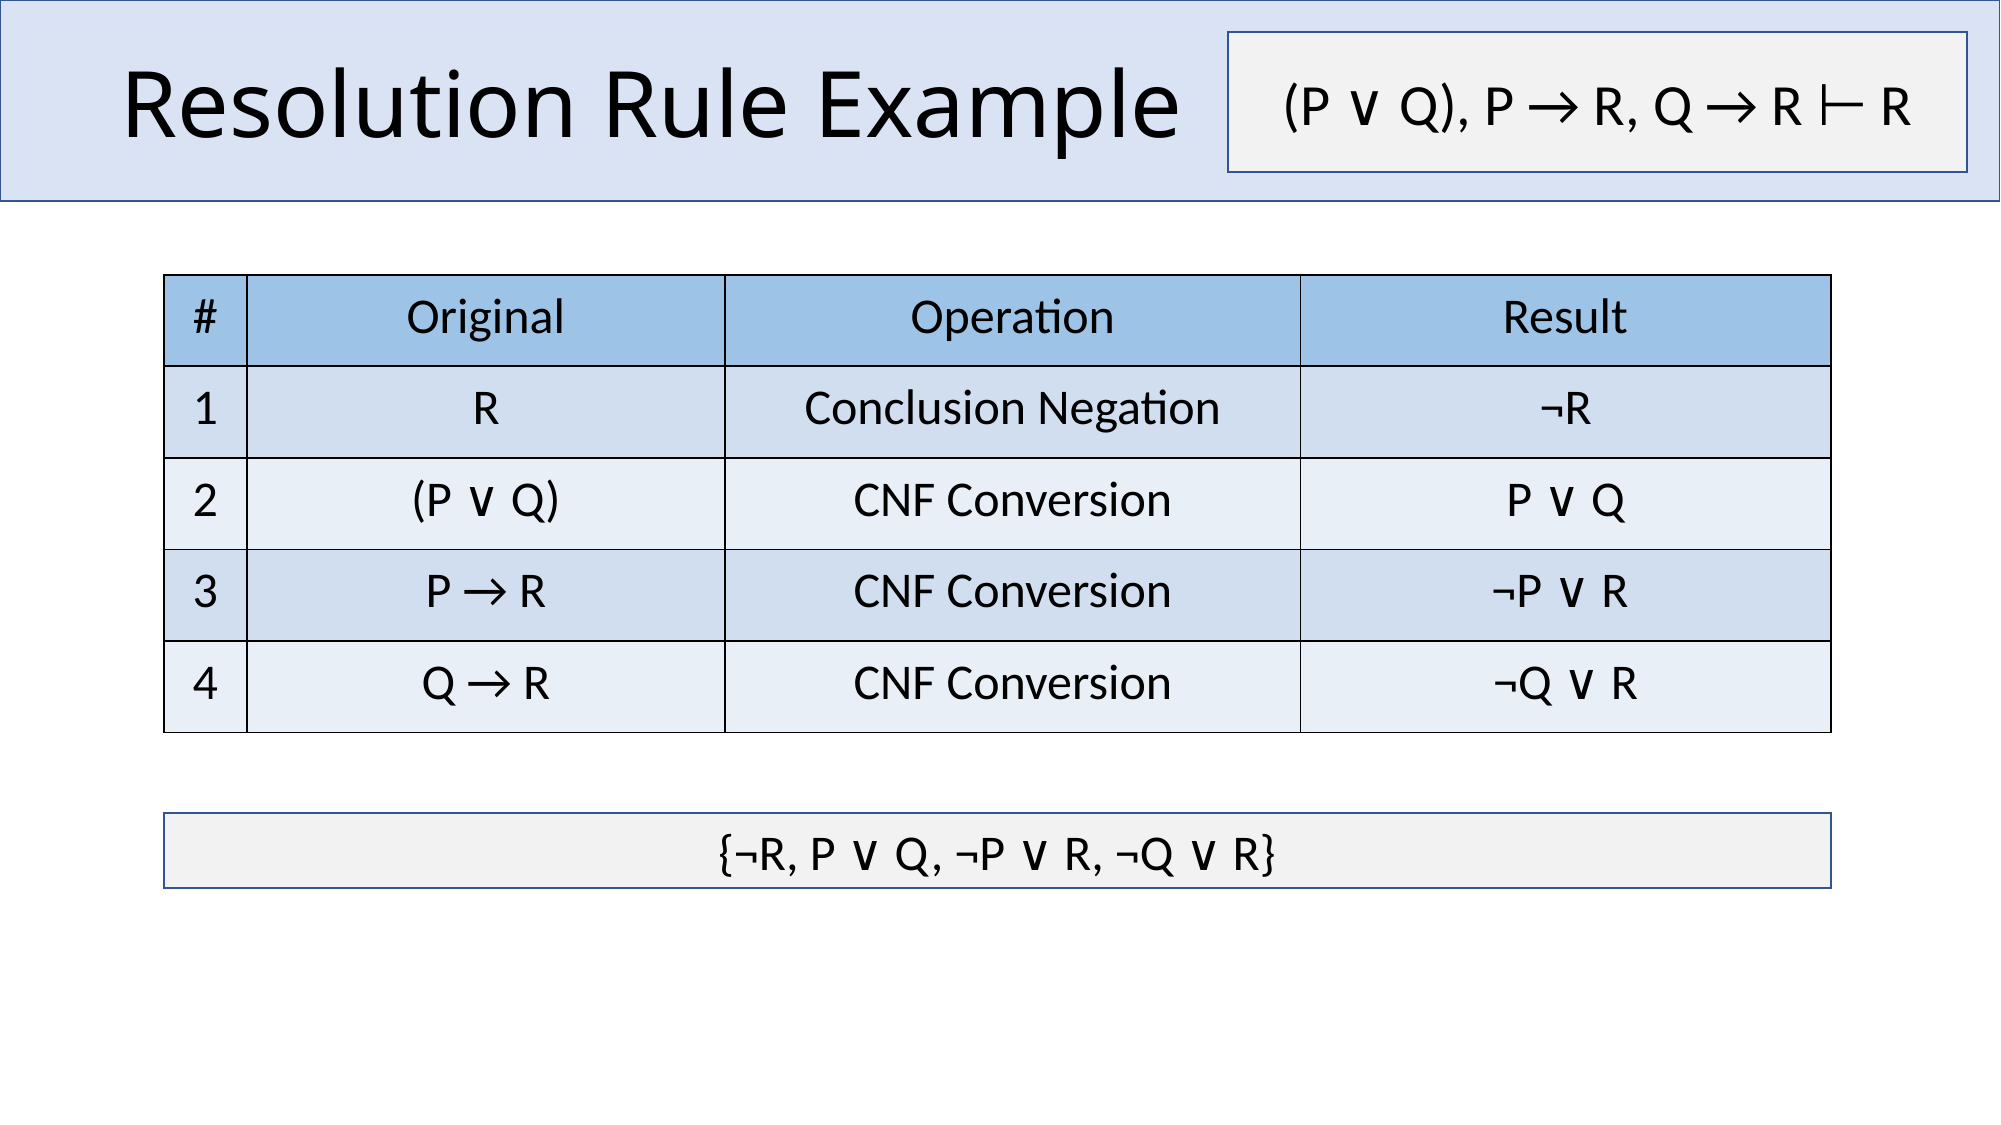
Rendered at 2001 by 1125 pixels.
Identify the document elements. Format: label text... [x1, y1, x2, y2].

table_cell 1 [165, 367, 246, 457]
table_cell (P ∨ Q) [248, 459, 724, 549]
title Resolution Rule Example [105, 0, 1831, 217]
table_cell 2 [165, 459, 246, 549]
table_cell CNF Conversion [726, 550, 1300, 640]
text_box [1831, 0, 2000, 202]
text_box [0, 0, 105, 202]
table_cell ¬P ∨ R [1301, 550, 1830, 640]
table_cell ¬Q ∨ R [1301, 642, 1830, 732]
table_header Result [1301, 276, 1830, 365]
table_header Operation [726, 276, 1300, 365]
table_cell Q → R [248, 642, 724, 732]
table_cell P → R [248, 550, 724, 640]
table_cell CNF Conversion [726, 642, 1300, 732]
table_cell R [248, 367, 724, 457]
table_cell CNF Conversion [726, 459, 1300, 549]
table_header # [165, 276, 246, 365]
table_cell Conclusion Negation [726, 367, 1300, 457]
text_box {¬R, P ∨ Q, ¬P ∨ R, ¬Q ∨ R} [163, 812, 1832, 889]
table_cell 4 [165, 642, 246, 732]
table_cell 3 [165, 550, 246, 640]
text_box (P ∨ Q), P → R, Q → R ⊢ R [1227, 31, 1968, 173]
table_cell ¬R [1301, 367, 1830, 457]
table_header Original [248, 276, 724, 365]
table_cell P ∨ Q [1301, 459, 1830, 549]
